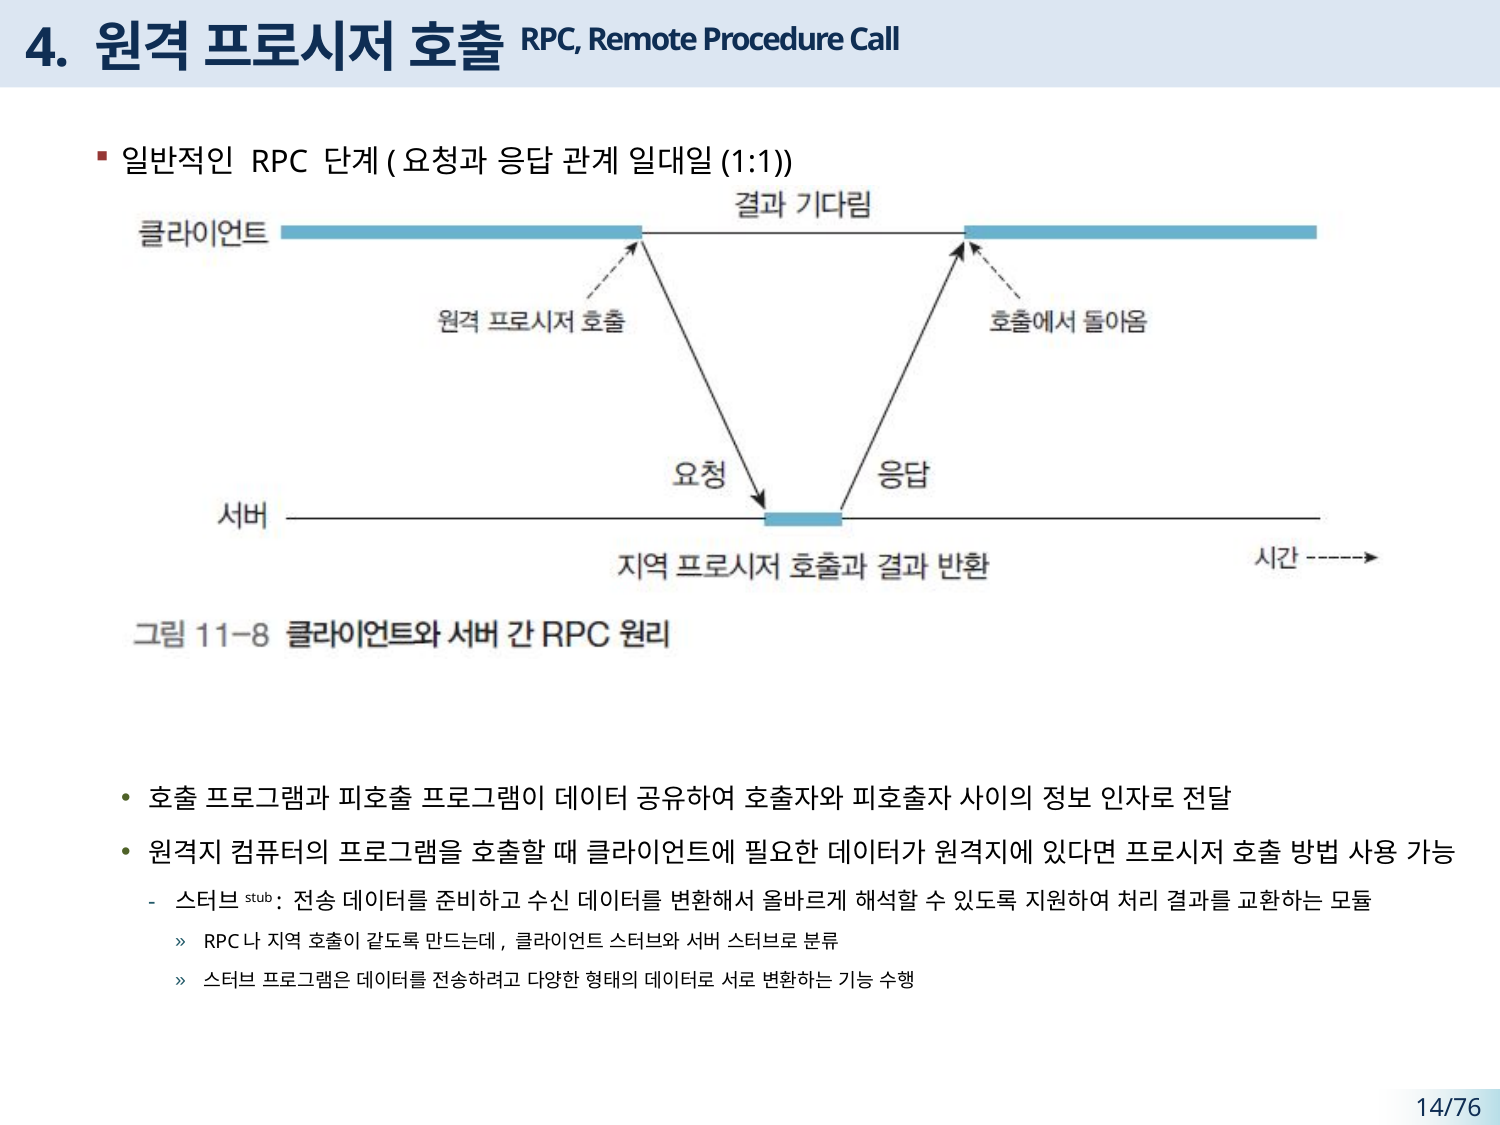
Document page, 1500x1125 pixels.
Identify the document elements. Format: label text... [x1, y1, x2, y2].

list 일반적인 RPC 단계(요청과 응답 관계 일대일(1:1)) 호출 프로그램과 피호출 프로그램이 데이터 공유하여 호출자와 피호출자 사이의 정보 인자로 전달 원격지 컴퓨터의 프로그램을 호출할 때 클라이언트에 필요한 데이터가 원격지에 있다면 프로시저 호출 방법 사용 가능 스터브stub : 전송 데이터를 준비하고 수신 데이터를 변환해서 올바르게 해석할 수 있도록 지원하여 처리 결과를 교환하는 모듈 RPC나 지역 호출이 같도록 만드는데, 클라이언트 스터브와 서버 스터브로 분류 스터브 프로그램은 데이터를 전송하려고 다양한 형태의 데이터로 서로 변환하는 기능 수행 [10, 126, 1481, 1057]
picture [122, 185, 1386, 659]
title 4. 원격 프로시저 호출RPC, Remote Procedure Call [10, 5, 1288, 84]
